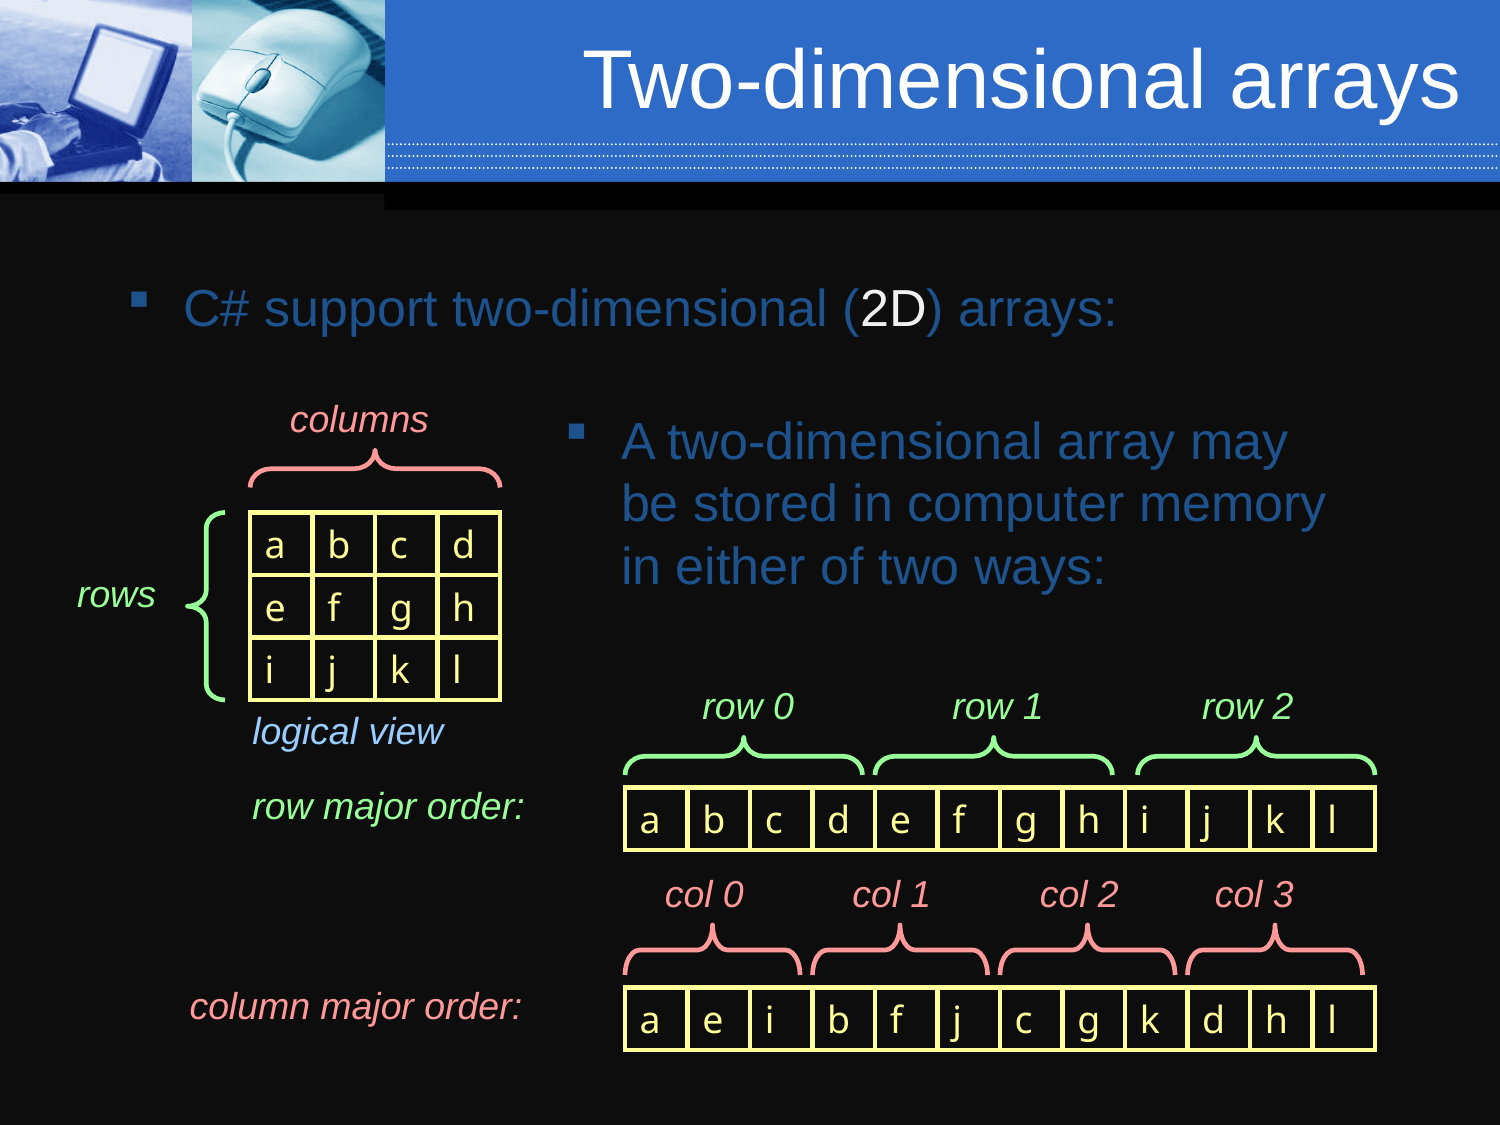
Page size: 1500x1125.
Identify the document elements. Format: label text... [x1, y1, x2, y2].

text_box C# support two-dimensional (2D) arrays: [112, 267, 1388, 392]
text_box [174, 862, 1376, 1051]
picture [0, 0, 385, 181]
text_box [237, 674, 1376, 851]
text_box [62, 387, 526, 776]
text_box A two-dimensional array may be stored in computer memory in either of two ways: [549, 399, 1375, 638]
title Two-dimensional arrays [225, 0, 1500, 150]
